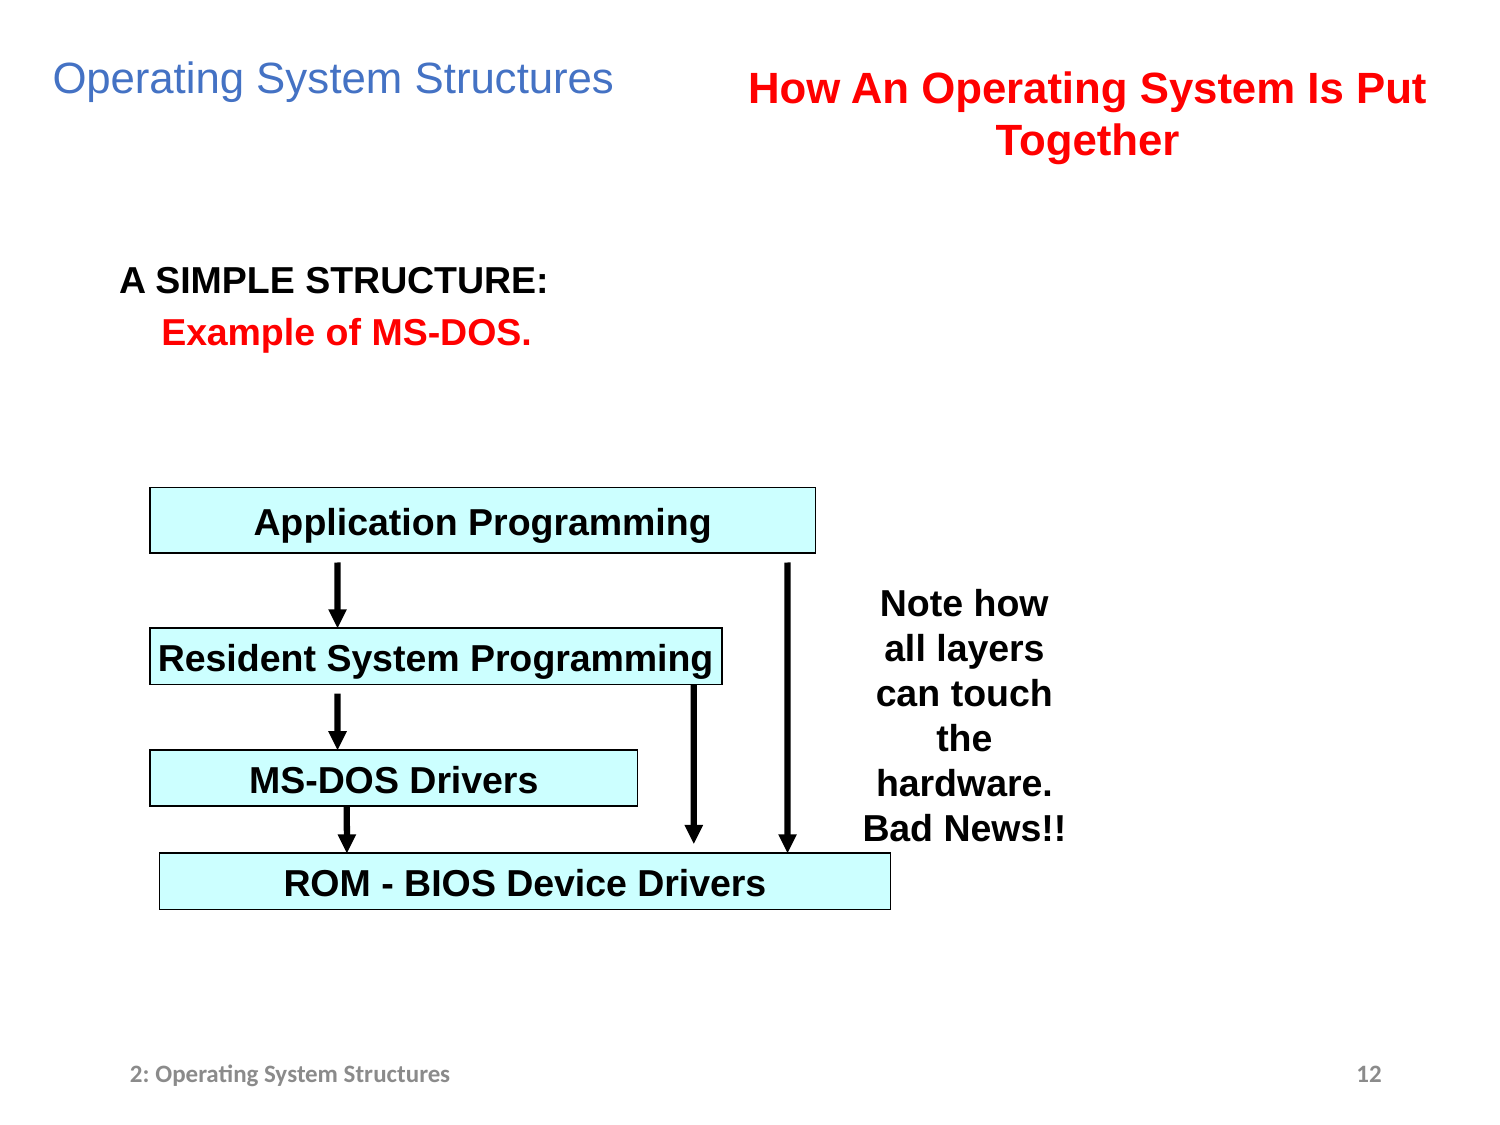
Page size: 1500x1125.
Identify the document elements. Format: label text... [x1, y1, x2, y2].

text_box MS-DOS Drivers [150, 750, 638, 807]
title Operating System Structures [37, 37, 1332, 122]
footer 2: Operating System Structures [37, 1050, 544, 1096]
text_box [331, 562, 344, 629]
text_box [687, 684, 700, 844]
text_box Resident System Programming [149, 628, 722, 685]
text_box Note how all layers can touch the hardware. Bad News!! [841, 571, 1088, 857]
text_box ROM - BIOS Device Drivers [159, 853, 891, 910]
text_box A SIMPLE STRUCTURE: Example of MS-DOS. [83, 248, 1124, 361]
text_box [331, 693, 344, 751]
text_box [781, 562, 794, 854]
slide_number 12 [1059, 1042, 1397, 1103]
text_box Application Programming [150, 487, 816, 554]
text_box [340, 806, 354, 854]
text_box How An Operating System Is Put Together [710, 52, 1465, 172]
